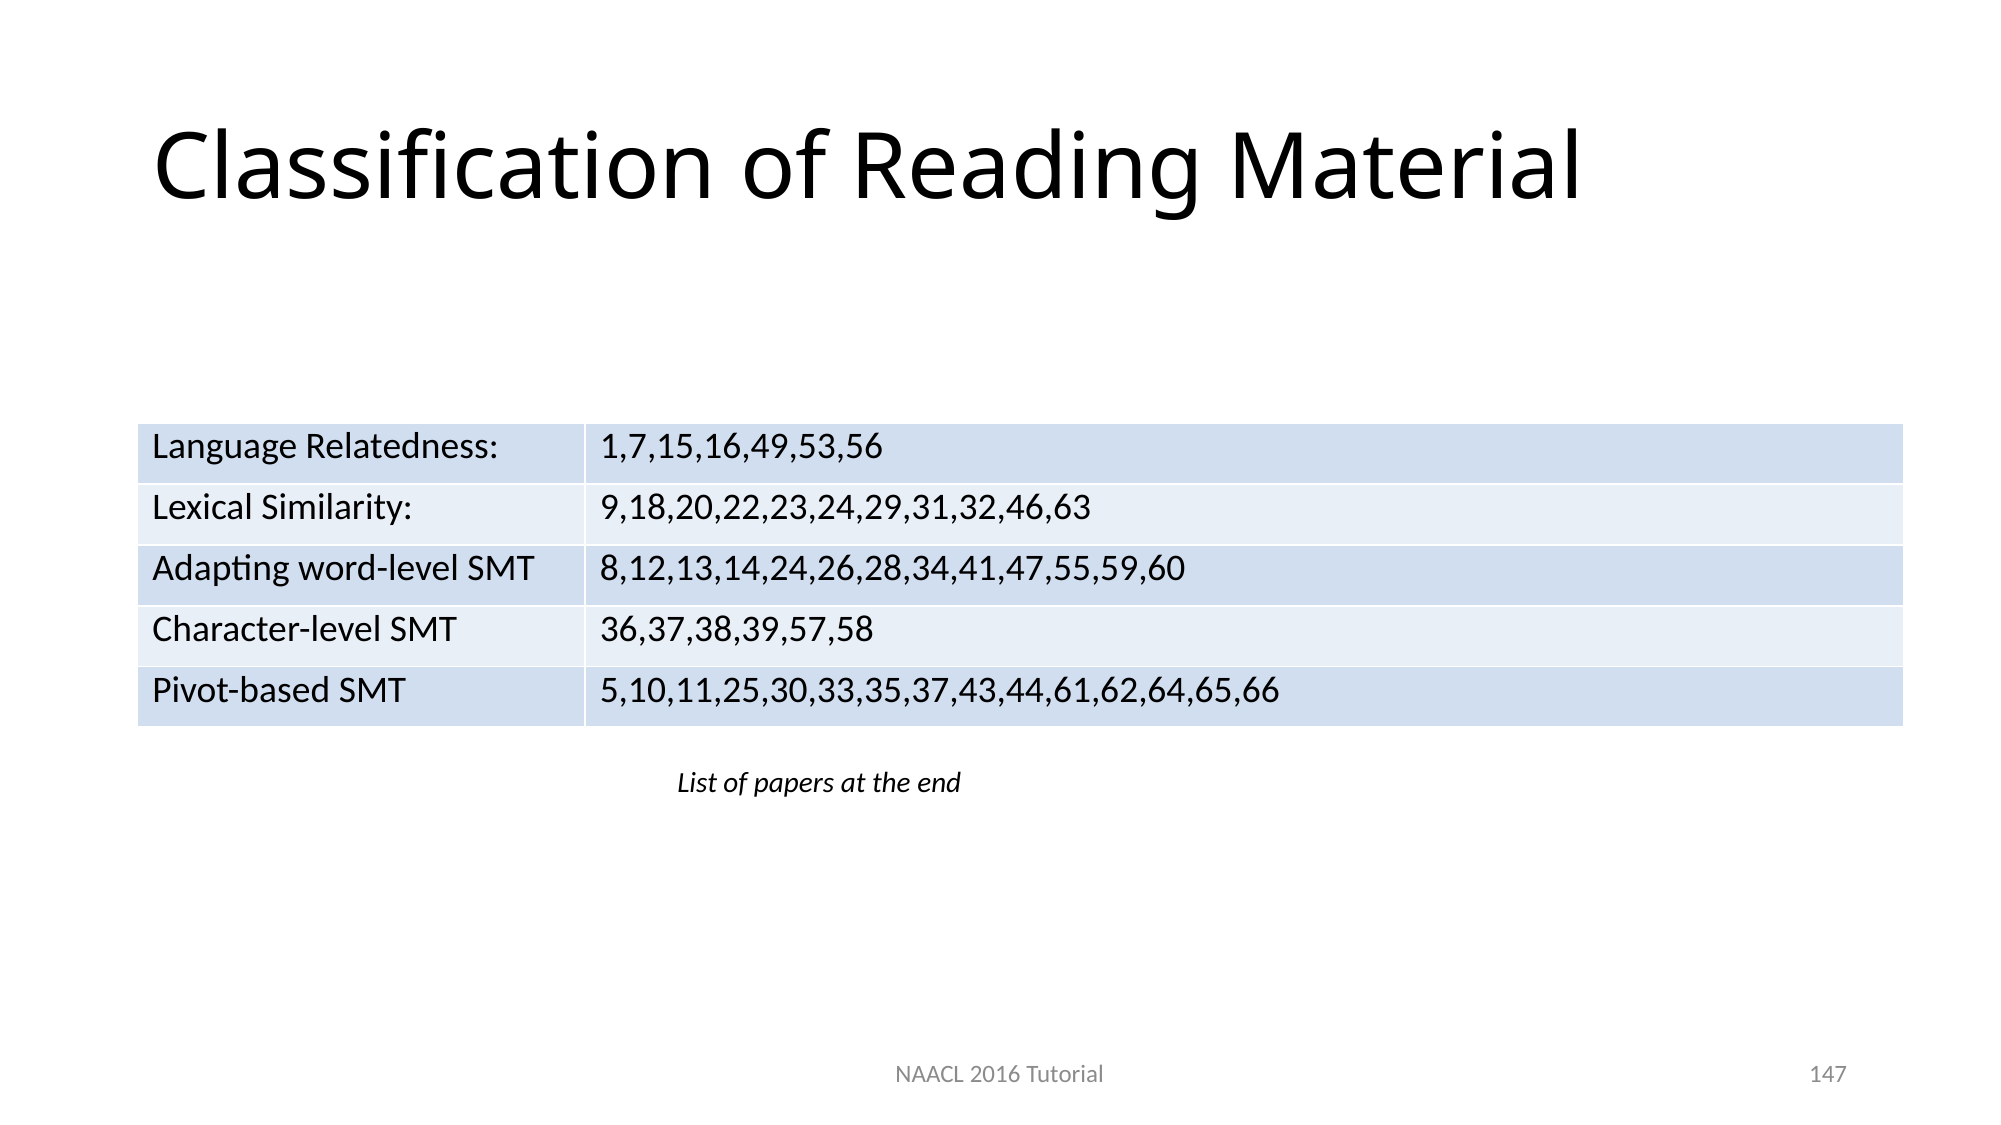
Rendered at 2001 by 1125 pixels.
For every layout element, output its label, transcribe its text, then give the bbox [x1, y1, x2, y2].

footer NAACL 2016 Tutorial [662, 1042, 1338, 1103]
table_cell Lexical Similarity: [138, 485, 584, 544]
table_cell Adapting word-level SMT [138, 546, 584, 605]
title Classification of Reading Material [137, 59, 1863, 278]
table_cell 5,10,11,25,30,33,35,37,43,44,61,62,64,65,66 [586, 667, 1903, 726]
text_box List of papers at the end [662, 755, 1071, 806]
table_cell Character-level SMT [138, 607, 584, 666]
table_cell Pivot-based SMT [138, 667, 584, 726]
table_header Language Relatedness: [138, 424, 584, 483]
table_cell 9,18,20,22,23,24,29,31,32,46,63 [586, 485, 1903, 544]
table_cell 36,37,38,39,57,58 [586, 607, 1903, 666]
table_header 1,7,15,16,49,53,56 [586, 424, 1903, 483]
table_cell 8,12,13,14,24,26,28,34,41,47,55,59,60 [586, 546, 1903, 605]
slide_number 147 [1412, 1042, 1863, 1103]
